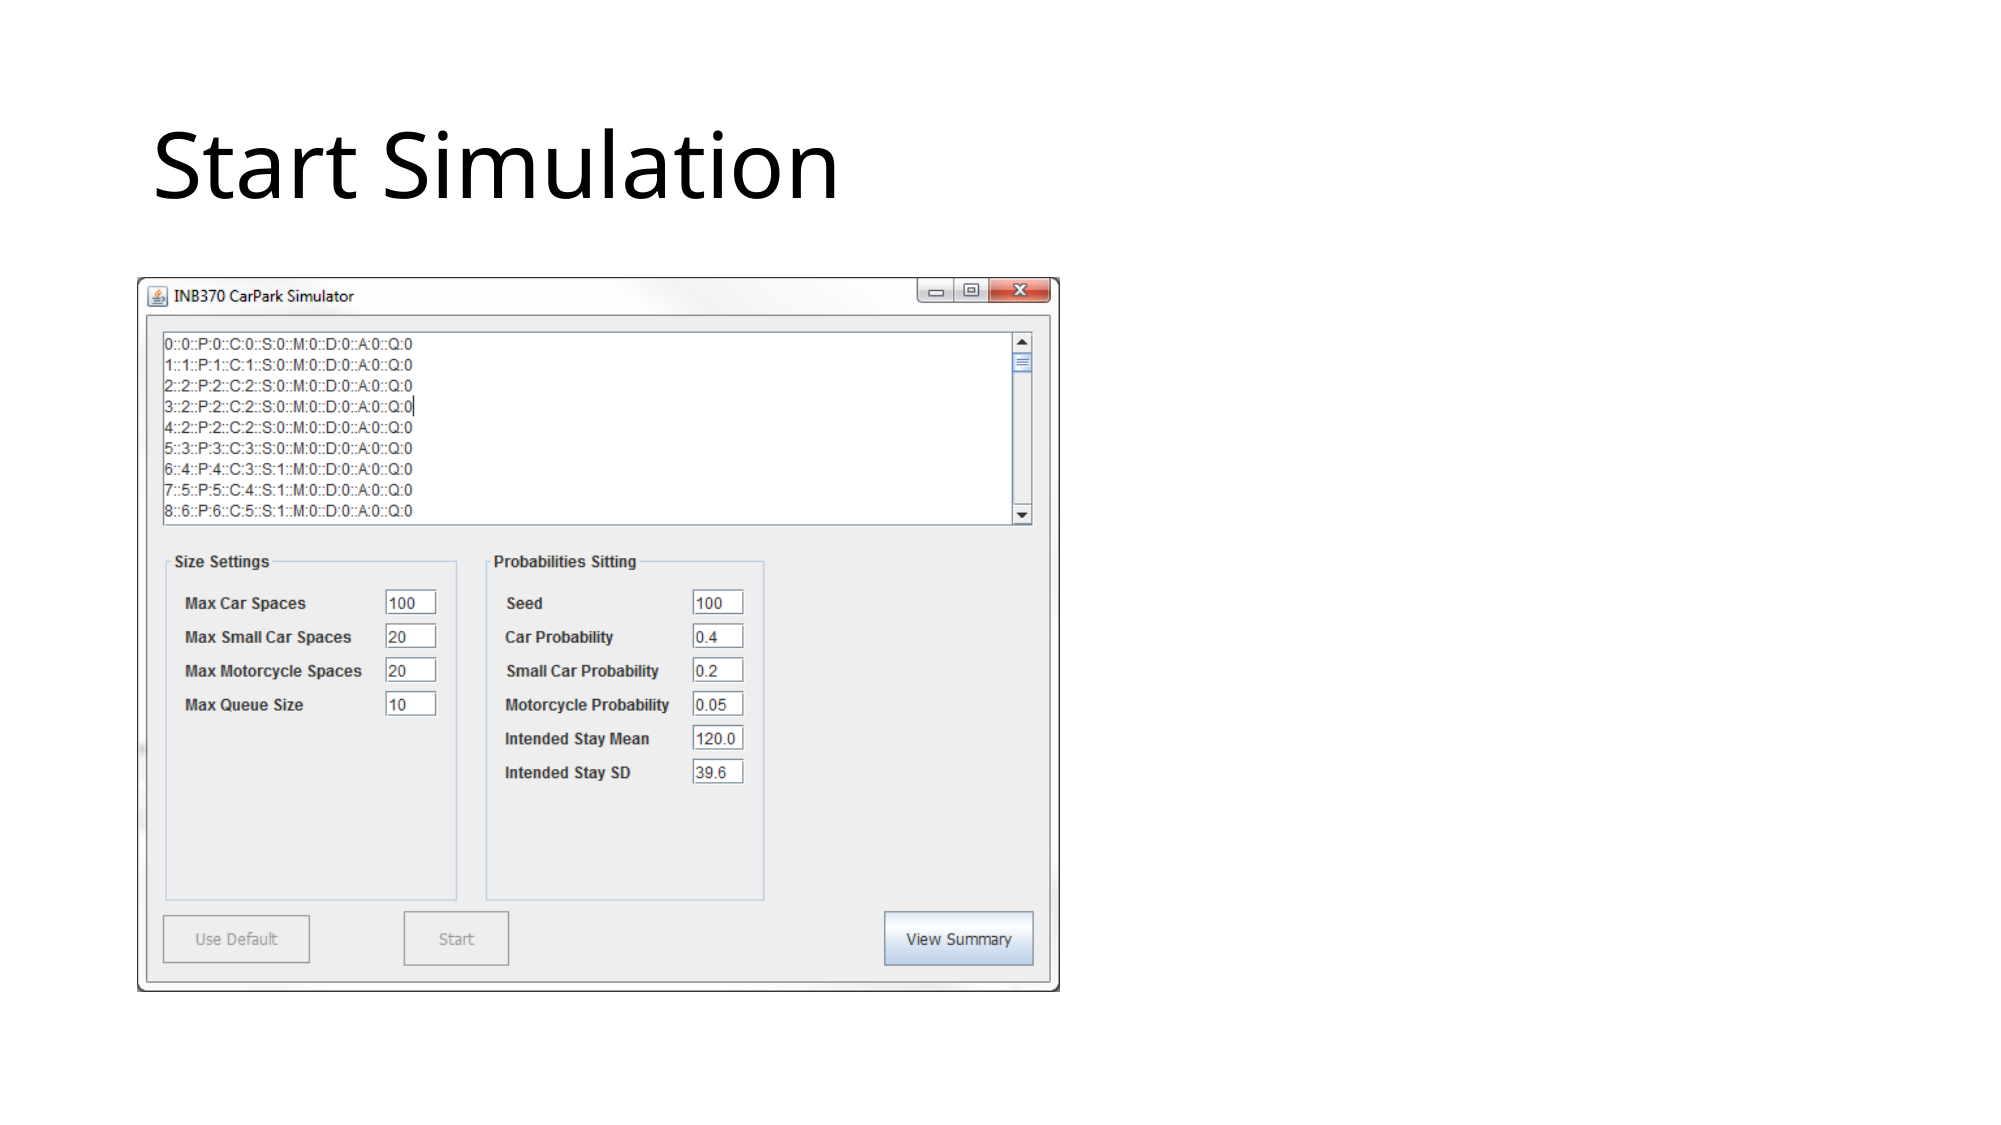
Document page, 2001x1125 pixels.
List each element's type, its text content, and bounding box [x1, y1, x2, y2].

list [137, 277, 1060, 992]
title Start Simulation [137, 59, 1863, 278]
